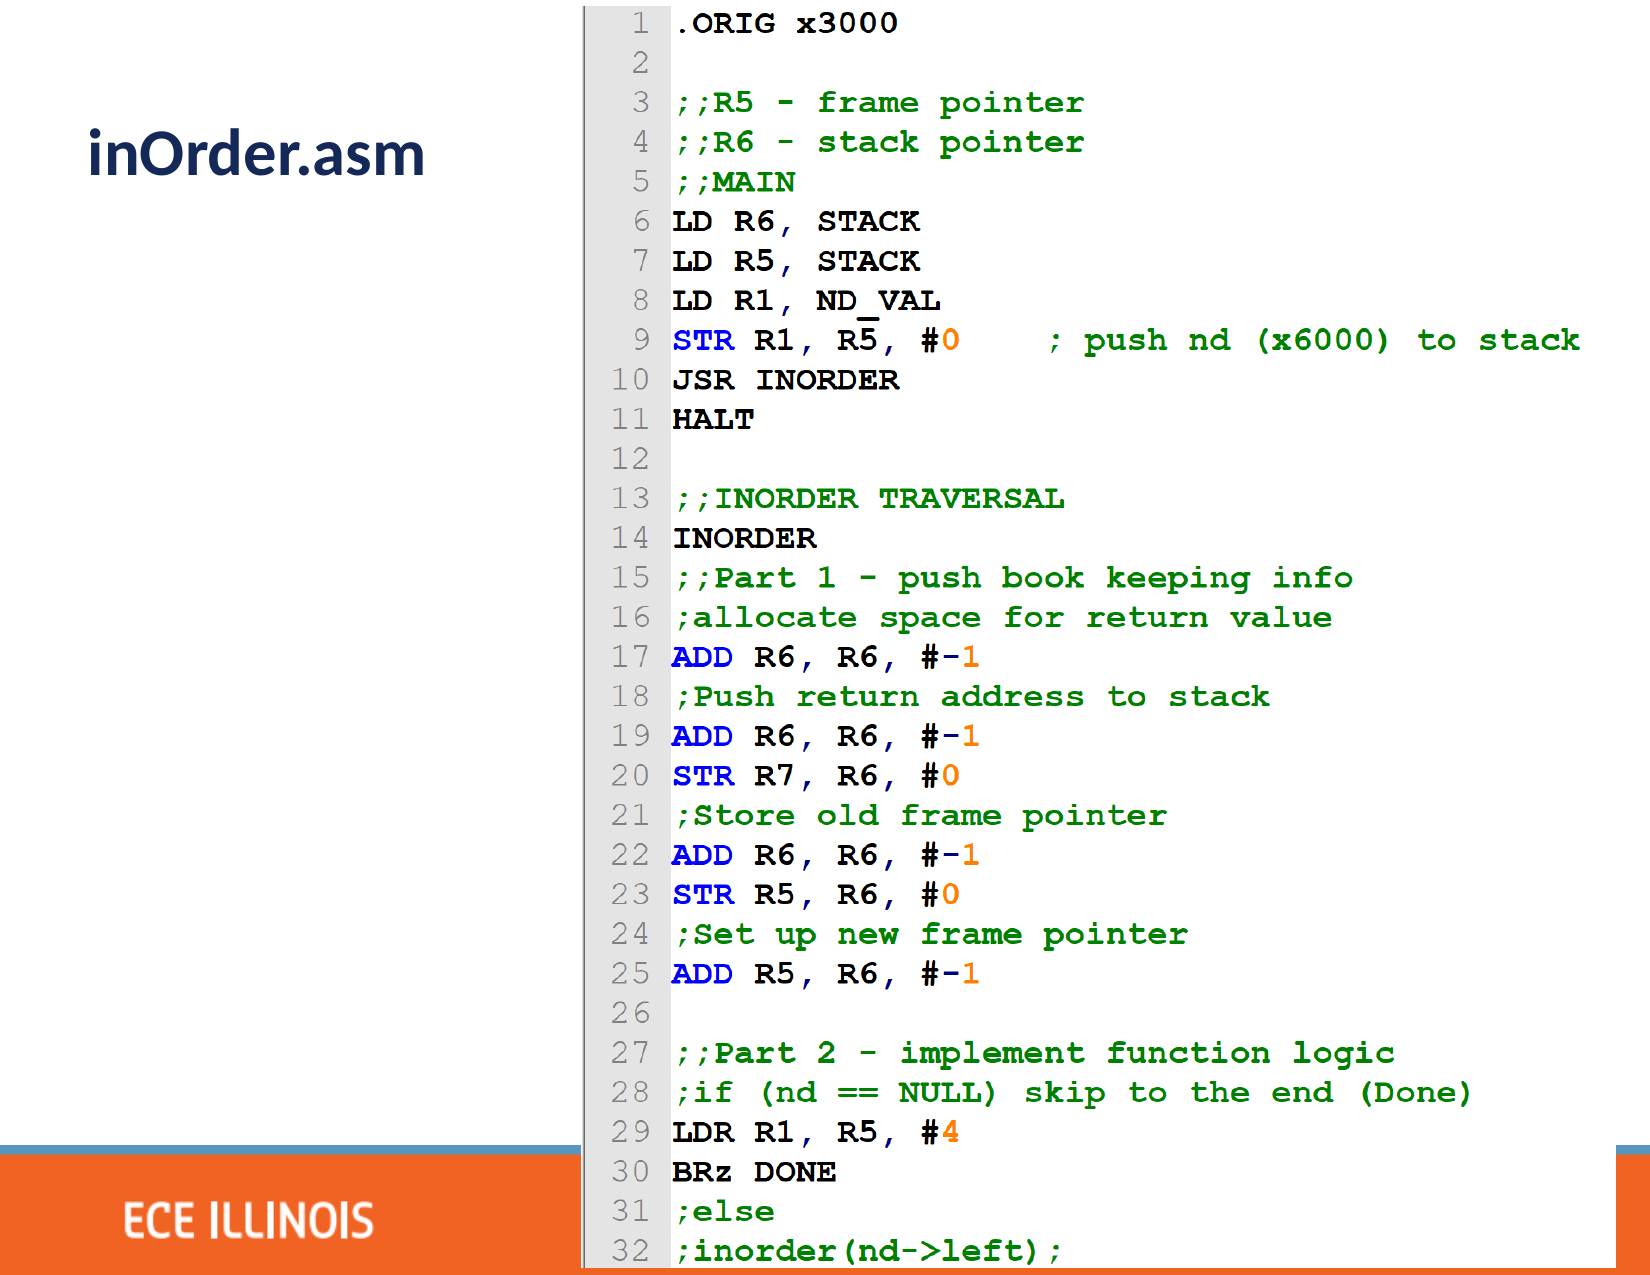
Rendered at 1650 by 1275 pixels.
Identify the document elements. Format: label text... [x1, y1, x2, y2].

picture [580, 5, 1616, 1268]
list inOrder.asm [72, 101, 574, 224]
